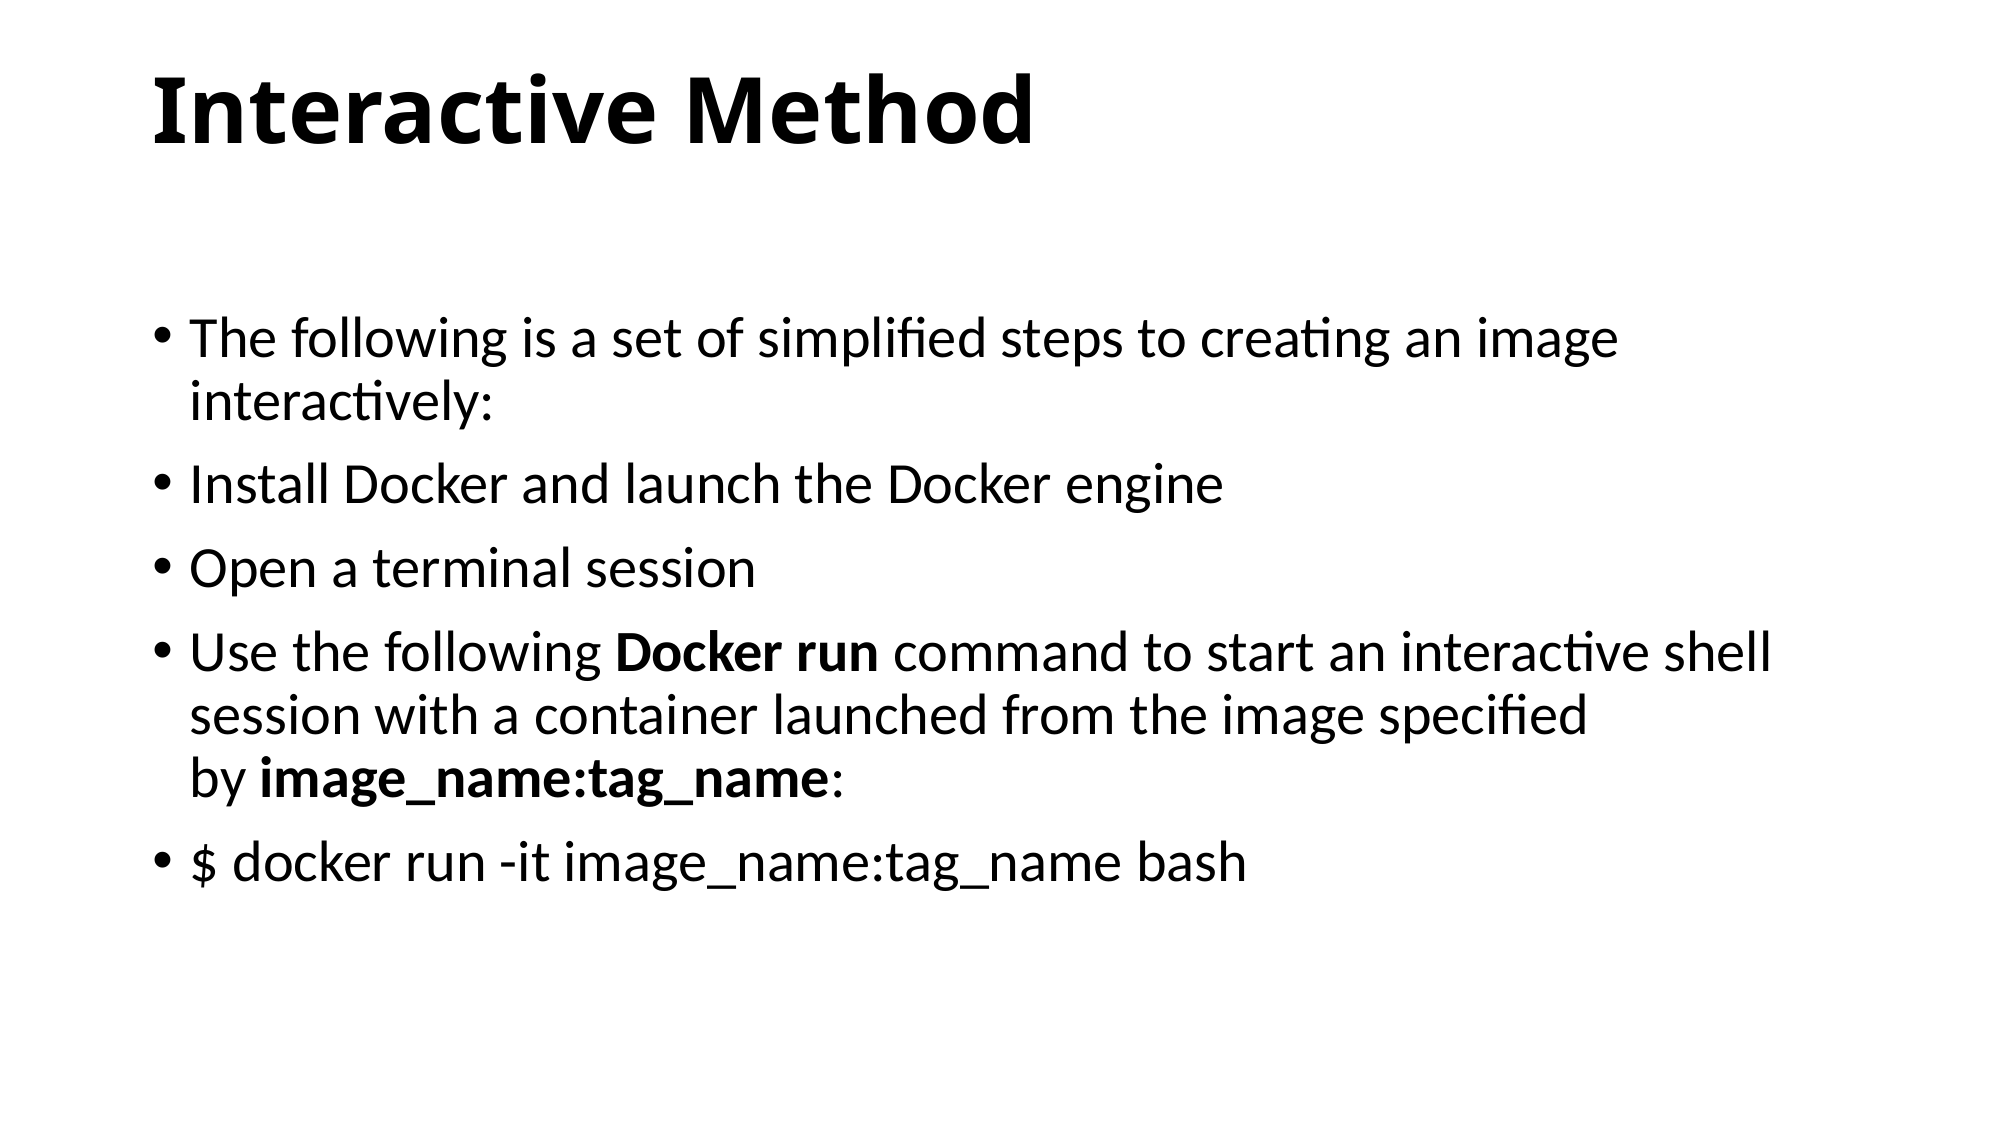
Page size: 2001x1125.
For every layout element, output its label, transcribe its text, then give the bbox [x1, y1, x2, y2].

list The following is a set of simplified steps to creating an image interactively: Install Docker and launch the Docker engine Open a terminal session Use the following Docker run command to start an interactive shell session with a container launched from the image specified by image_name:tag_name: $ docker run -it image_name:tag_name bash [137, 299, 1863, 1014]
title Interactive Method [137, 59, 1863, 278]
